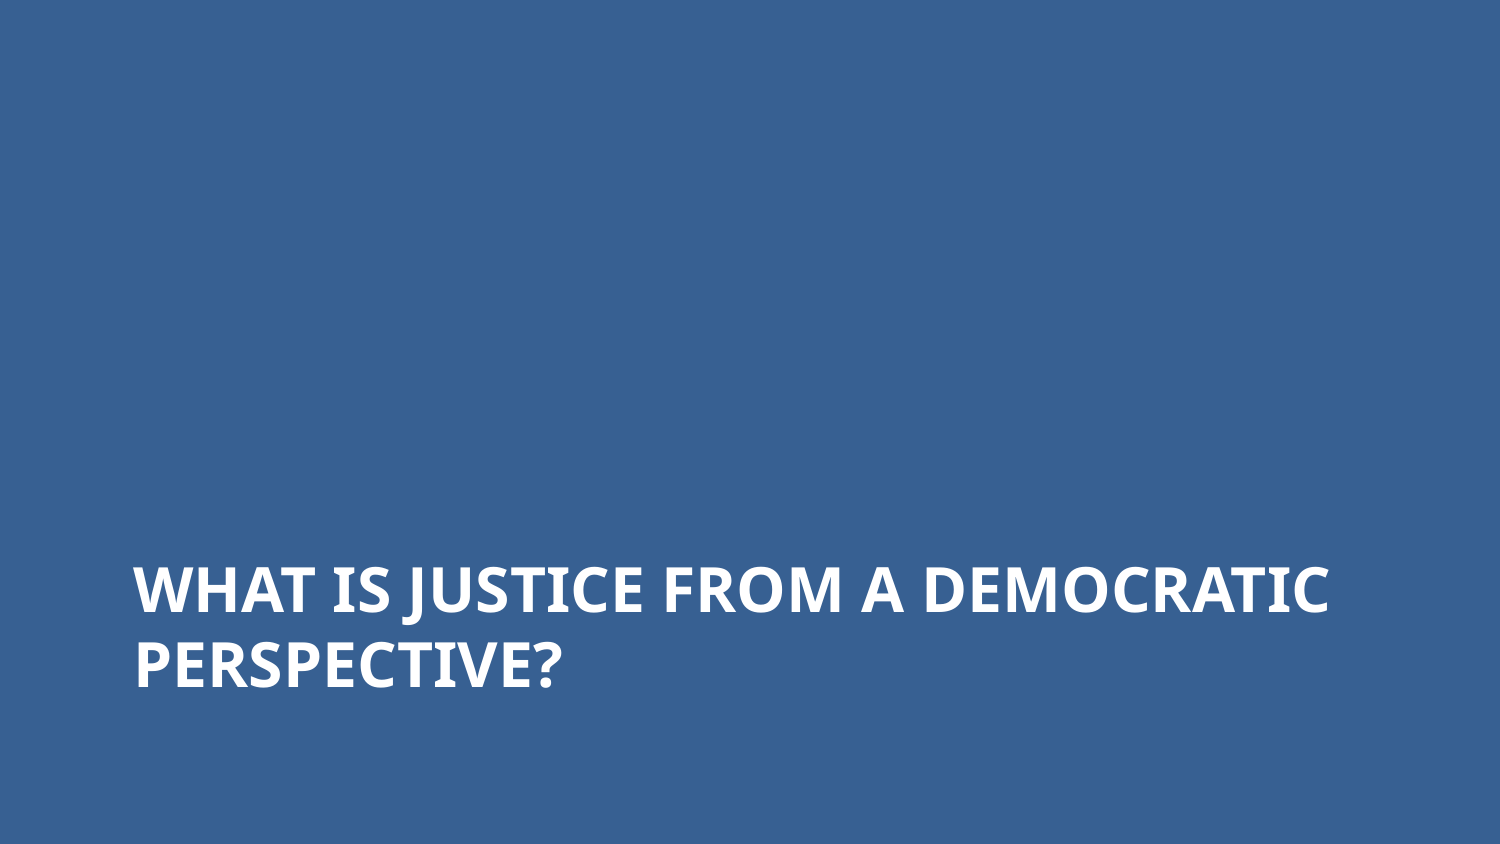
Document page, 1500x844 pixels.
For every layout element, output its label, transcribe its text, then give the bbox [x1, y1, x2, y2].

title What is justice from a democratic perspective? [118, 542, 1394, 710]
